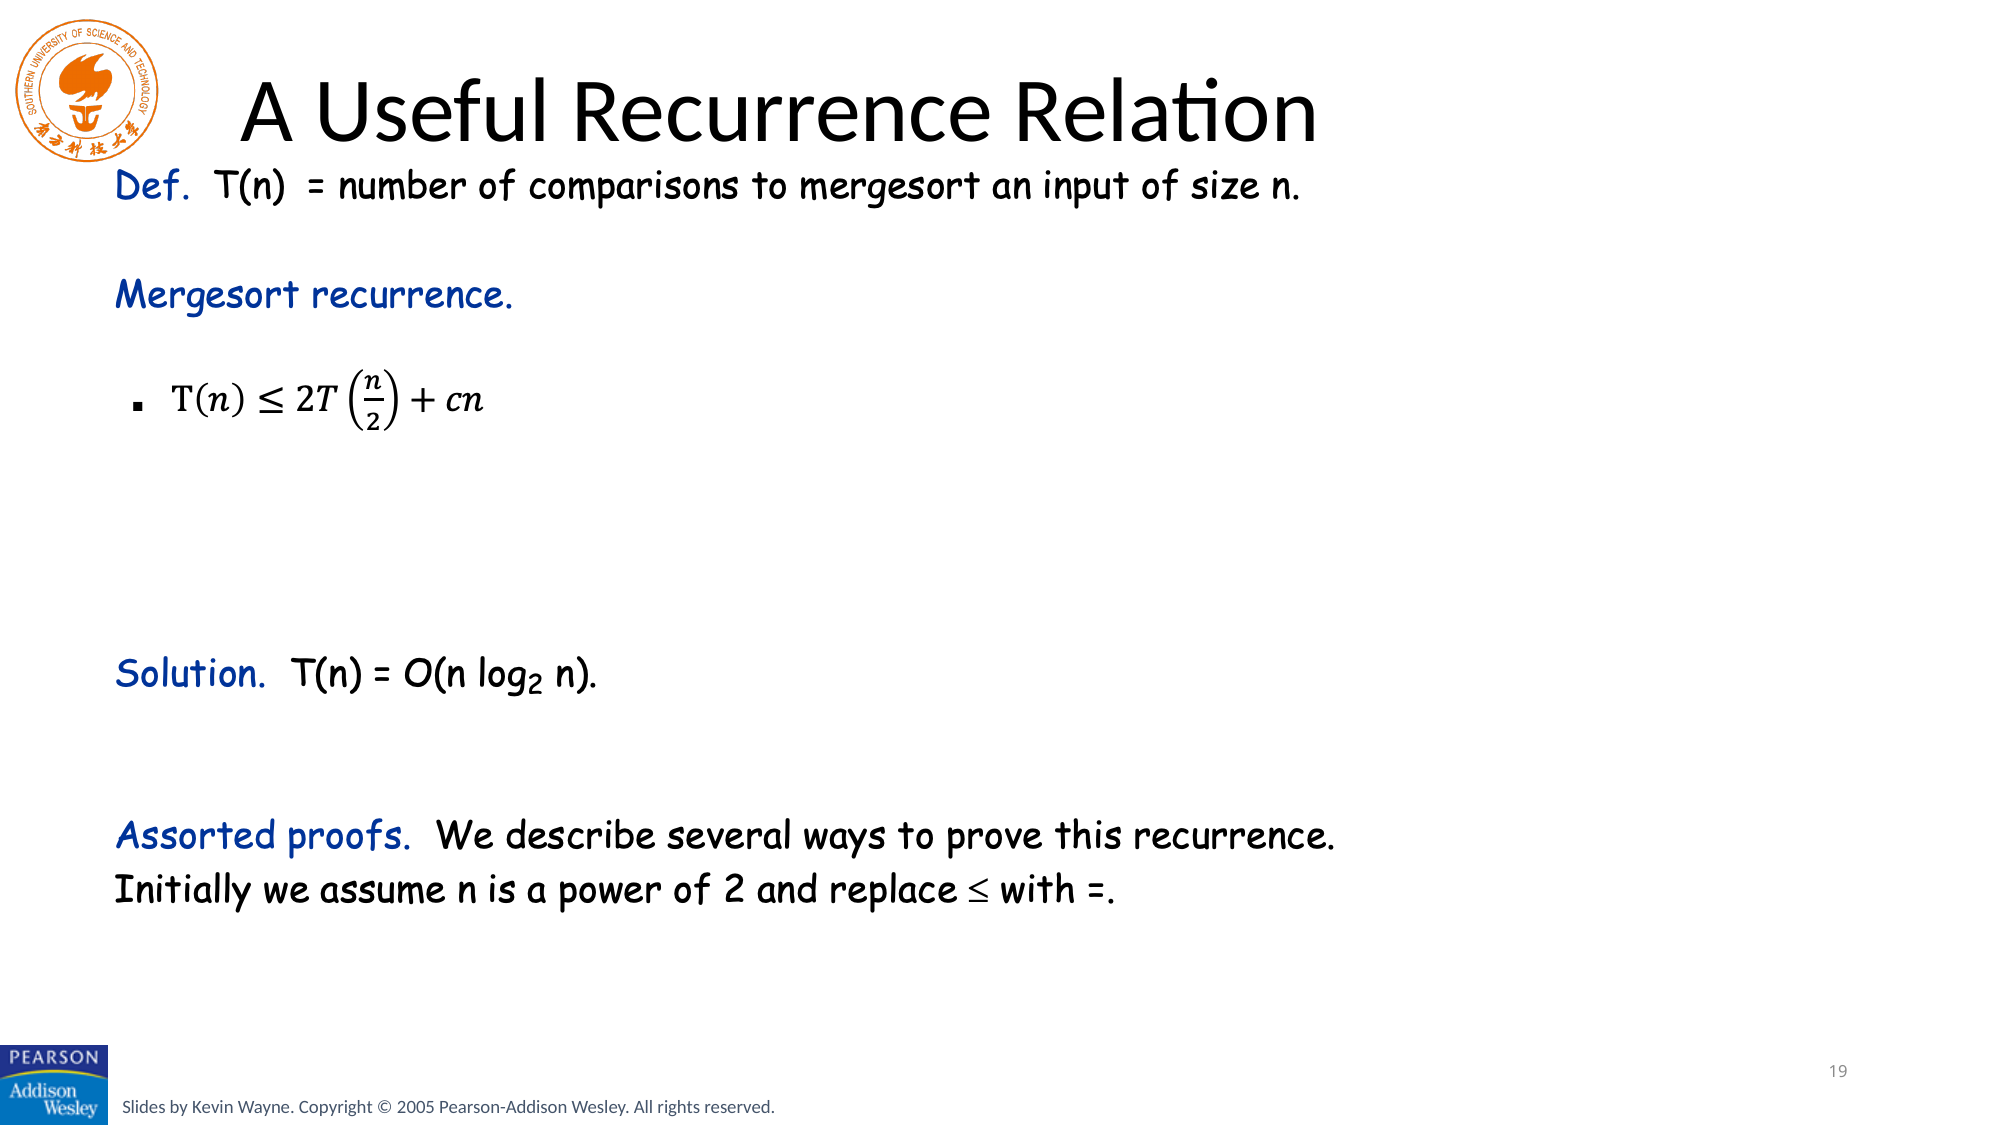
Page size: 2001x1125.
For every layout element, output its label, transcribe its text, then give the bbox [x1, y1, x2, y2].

title A Useful Recurrence Relation [225, 43, 1951, 181]
text_box Slides by Kevin Wayne. Copyright © 2005 Pearson-Addison Wesley. All rights reserved. [108, 1087, 950, 1125]
picture [0, 1045, 108, 1125]
picture [10, 0, 170, 166]
text_box [99, 149, 1388, 1038]
slide_number 19 [1412, 1042, 1863, 1103]
